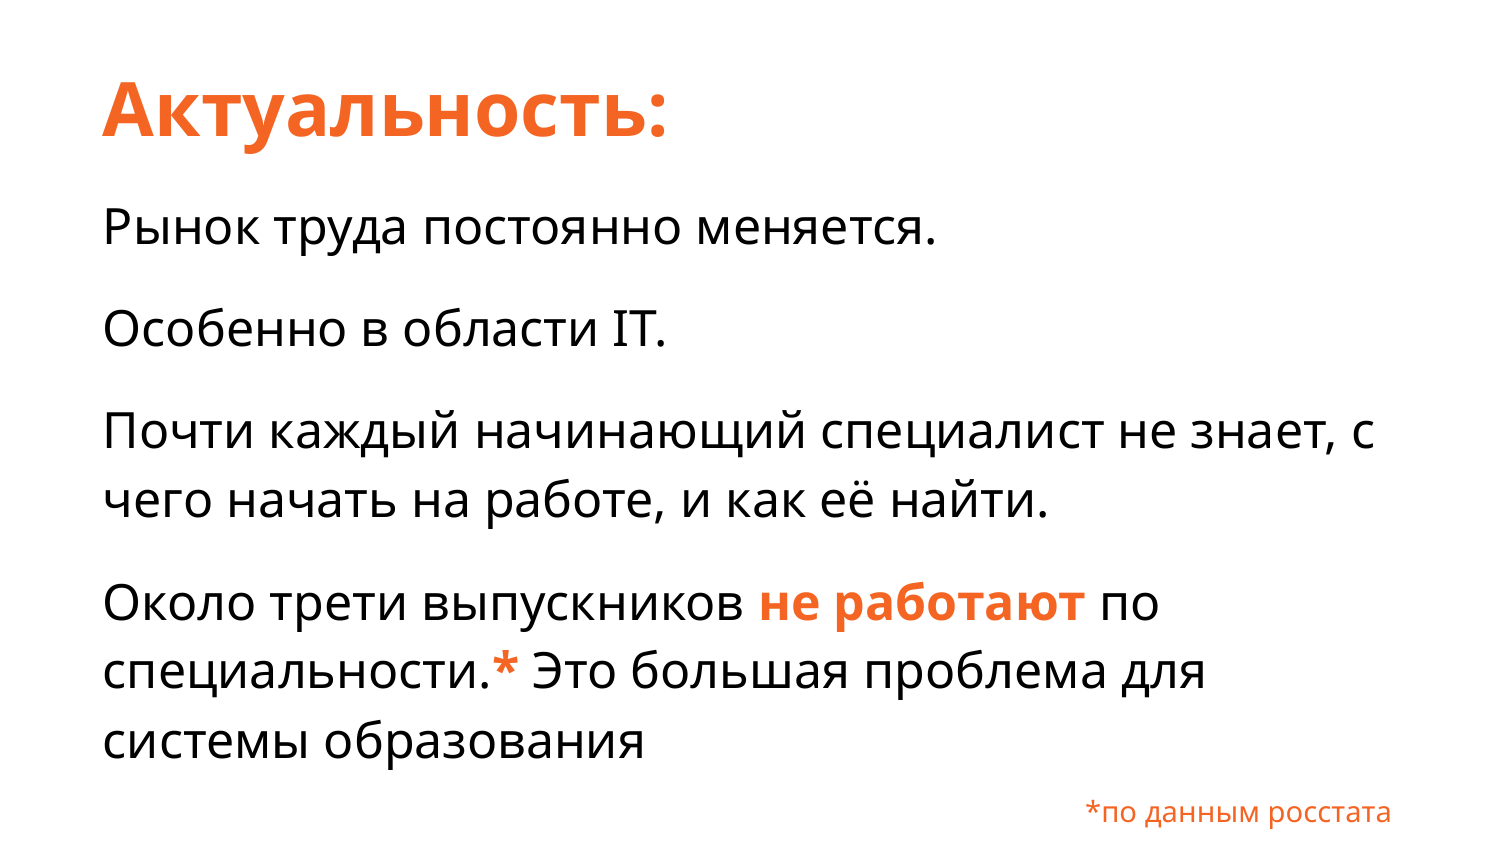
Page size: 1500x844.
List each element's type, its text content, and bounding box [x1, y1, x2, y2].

text_box *по данным росстата [995, 778, 1500, 843]
title Актуальность: [87, 46, 1068, 170]
title Рынок труда постоянно меняется. Особенно в области IT. Почти каждый начинающий специалист не знает, с чего начать на работе, и как её найти. Около трети выпускников не работают по специальности.* Это большая проблема для системы образования [87, 170, 1402, 724]
